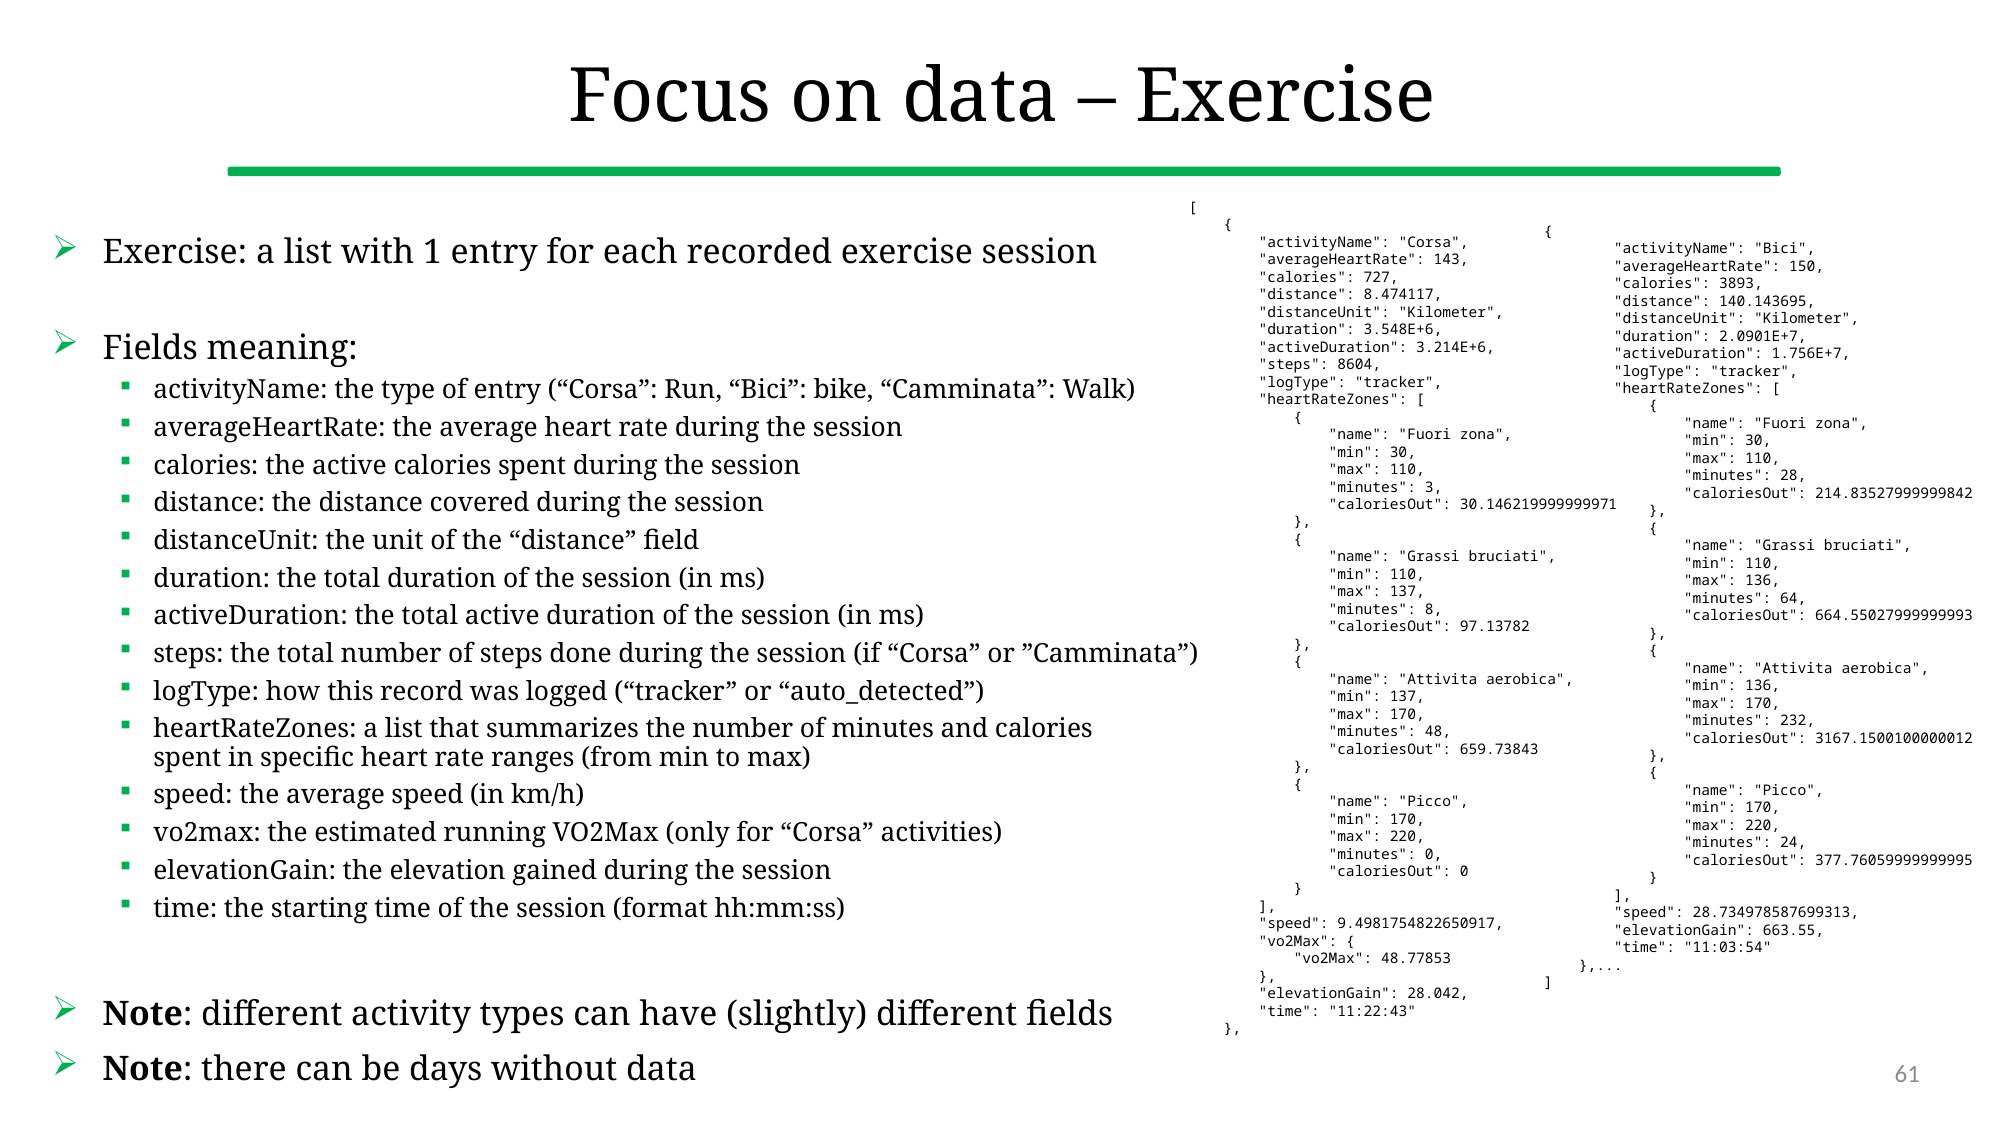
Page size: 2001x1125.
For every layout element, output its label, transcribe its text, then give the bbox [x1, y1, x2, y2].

text_box { "activityName": "Bici", "averageHeartRate": 150, "calories": 3893, "distance": 140.143695, "distanceUnit": "Kilometer", "duration": 2.0901E+7, "activeDuration": 1.756E+7, "logType": "tracker", "heartRateZones": [ { "name": "Fuori zona", "min": 30, "max": 110, "minutes": 28, "caloriesOut": 214.83527999999842 }, { "name": "Grassi bruciati", "min": 110, "max": 136, "minutes": 64, "caloriesOut": 664.55027999999993 }, { "name": "Attivita aerobica", "min": 136, "max": 170, "minutes": 232, "caloriesOut": 3167.1500100000012 }, { "name": "Picco", "min": 170, "max": 220, "minutes": 24, "caloriesOut": 377.76059999999995 } ], "speed": 28.734978587699313, "elevationGain": 663.55, "time": "11:03:54" },... ] [1529, 214, 2000, 998]
list Exercise: a list with 1 entry for each recorded exercise session Fields meaning: activityName: the type of entry (“Corsa”: Run, “Bici”: bike, “Camminata”: Walk) averageHeartRate: the average heart rate during the session calories: the active calories spent during the session distance: the distance covered during the session distanceUnit: the unit of the “distance” field duration: the total duration of the session (in ms) activeDuration: the total active duration of the session (in ms) steps: the total number of steps done during the session (if “Corsa” or ”Camminata”) logType: how this record was logged (“tracker” or “auto_detected”) heartRateZones: a list that summarizes the number of minutes and calories spent in specific heart rate ranges (from min to max) speed: the average speed (in km/h) vo2max: the estimated running VO2Max (only for “Corsa” activities) elevationGain: the elevation gained during the session time: the starting time of the session (format hh:mm:ss) Note: different activity types can have (slightly) different fields Note: there can be days without data [37, 227, 1412, 1103]
text_box [ { "activityName": "Corsa", "averageHeartRate": 143, "calories": 727, "distance": 8.474117, "distanceUnit": "Kilometer", "duration": 3.548E+6, "activeDuration": 3.214E+6, "steps": 8604, "logType": "tracker", "heartRateZones": [ { "name": "Fuori zona", "min": 30, "max": 110, "minutes": 3, "caloriesOut": 30.146219999999971 }, { "name": "Grassi bruciati", "min": 110, "max": 137, "minutes": 8, "caloriesOut": 97.13782 }, { "name": "Attivita aerobica", "min": 137, "max": 170, "minutes": 48, "caloriesOut": 659.73843 }, { "name": "Picco", "min": 170, "max": 220, "minutes": 0, "caloriesOut": 0 } ], "speed": 9.4981754822650917, "vo2Max": { "vo2Max": 48.77853 }, "elevationGain": 28.042, "time": "11:22:43" }, [1173, 190, 2000, 1062]
title Focus on data – Exercise [70, 26, 1936, 168]
slide_number 61 [1412, 1062, 1936, 1103]
